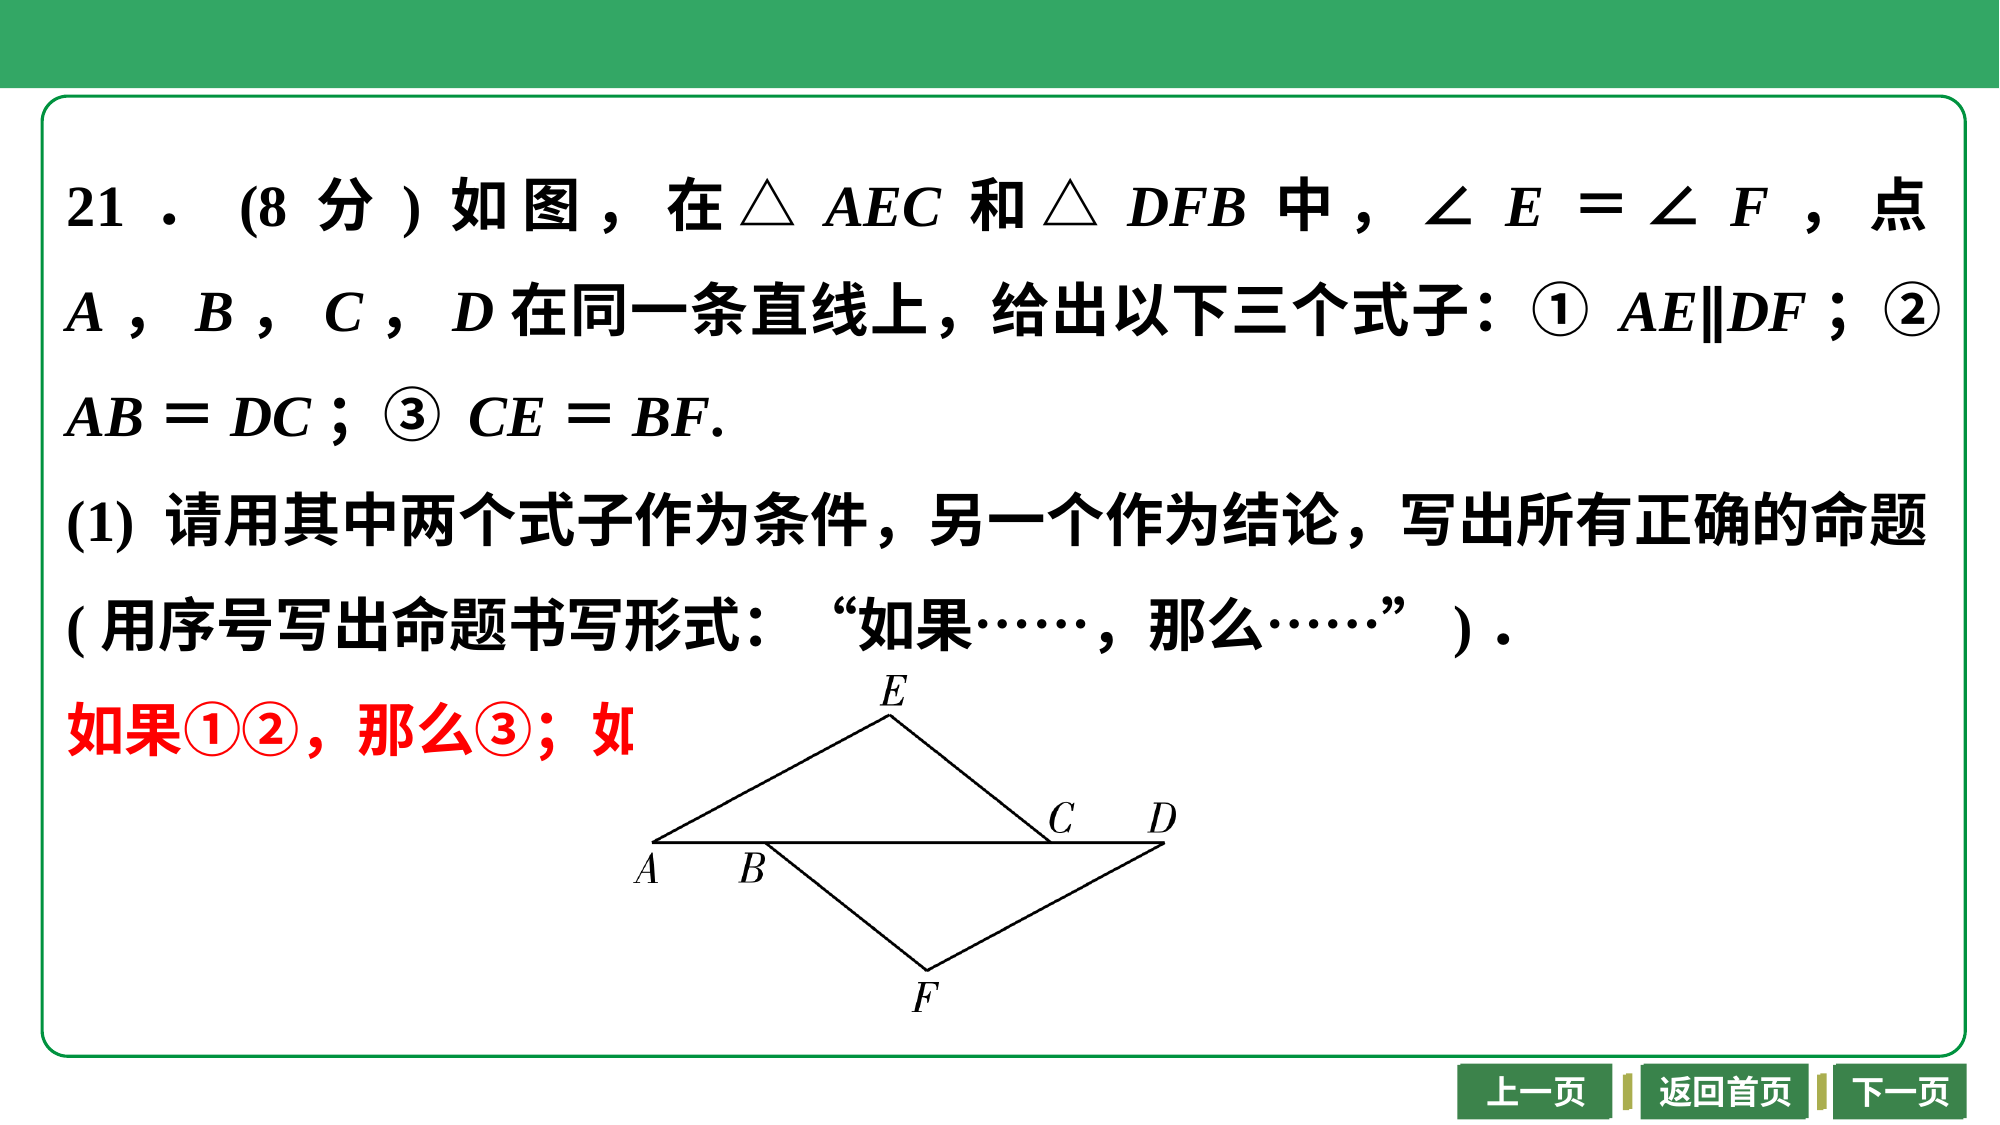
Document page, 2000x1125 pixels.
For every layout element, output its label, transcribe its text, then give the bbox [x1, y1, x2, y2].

picture [633, 675, 1176, 1012]
list 21．(8分)如图，在△AEC和△DFB中，∠E＝∠F，点A，B，C，D在同一条直线上，给出以下三个式子：① AE∥DF；② AB＝DC；③ CE＝BF. (1) 请用其中两个式子作为条件，另一个作为结论，写出所有正确的命题(用序号写出命题书写形式：“如果……，那么……”)． 如果①②，那么③；如果①③，那么②. [51, 125, 1957, 658]
